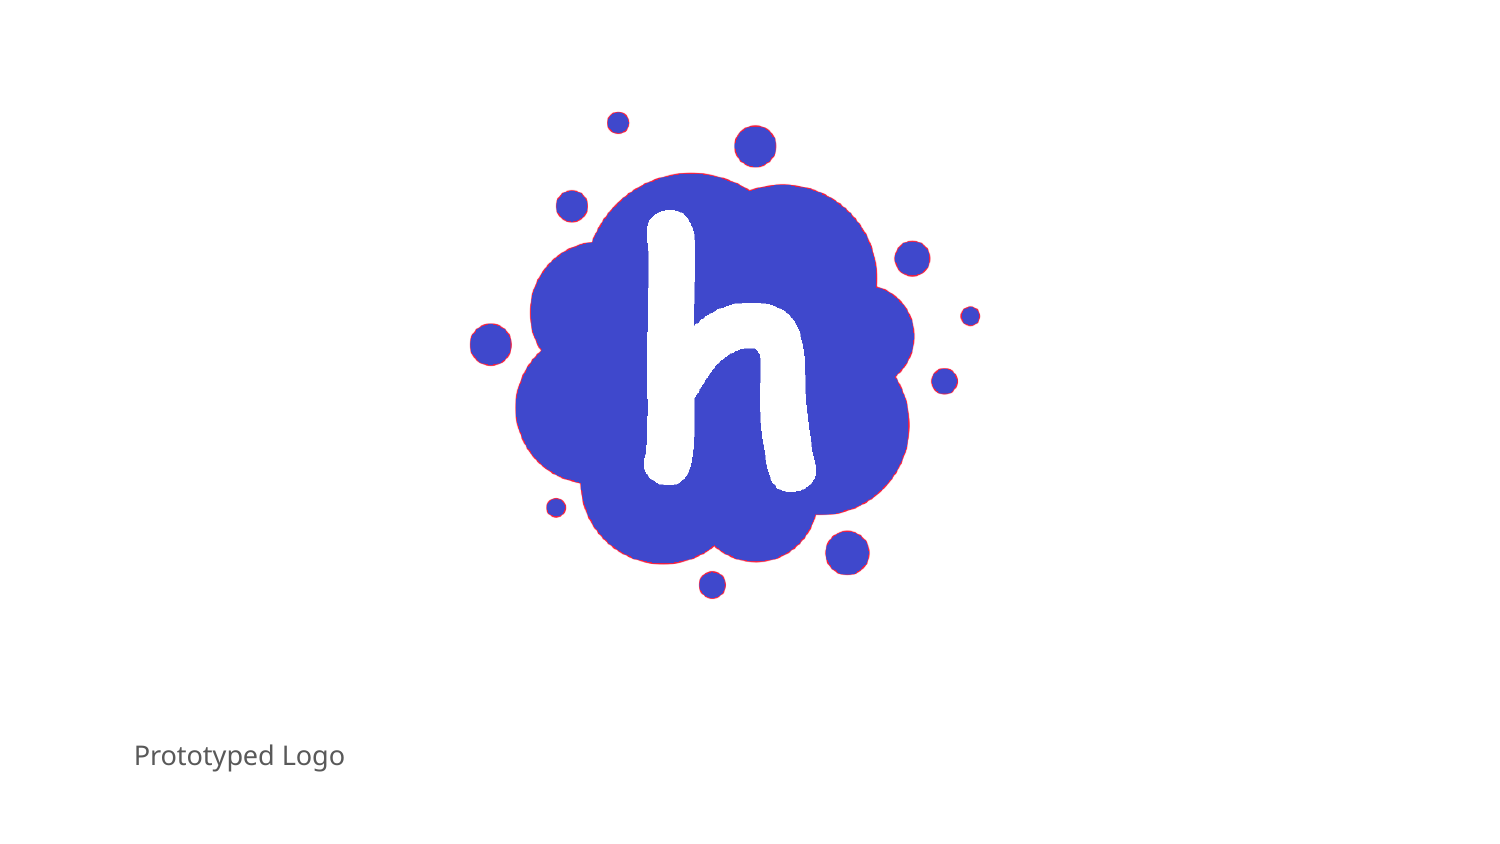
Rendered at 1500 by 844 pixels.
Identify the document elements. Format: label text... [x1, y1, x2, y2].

list Prototyped Logo [118, 717, 1382, 793]
picture [460, 101, 1040, 606]
